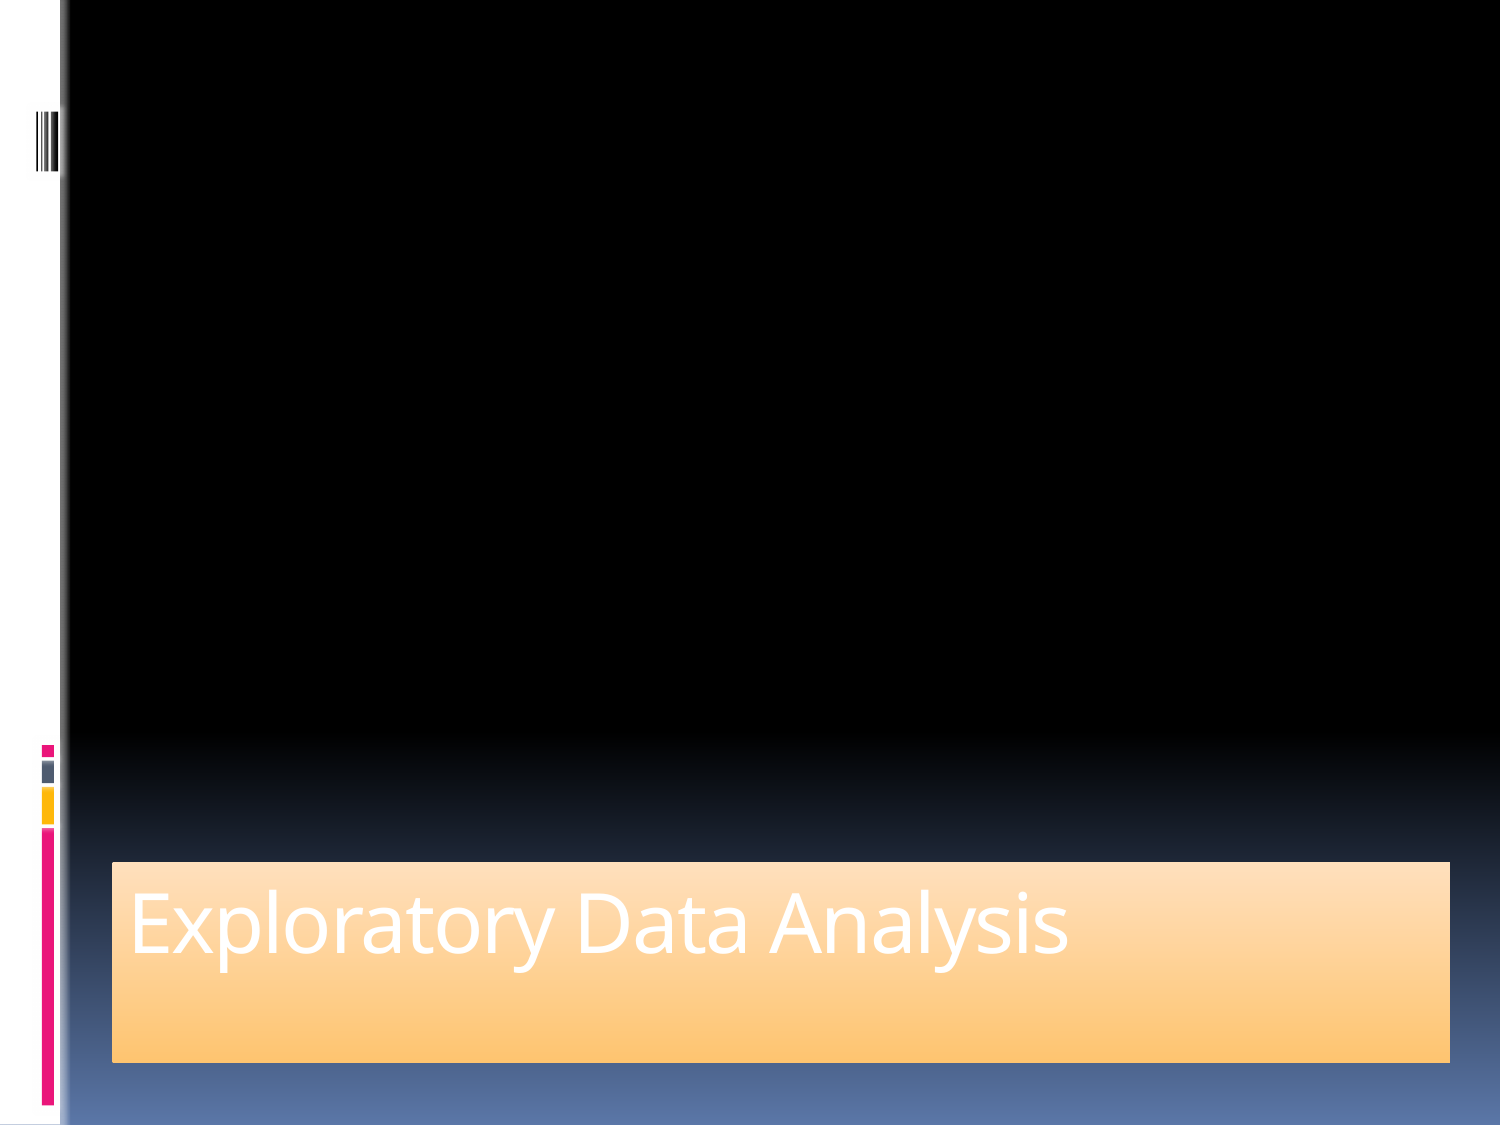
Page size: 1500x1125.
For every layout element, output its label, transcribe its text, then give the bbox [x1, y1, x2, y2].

title Exploratory Data Analysis [112, 862, 1450, 1063]
